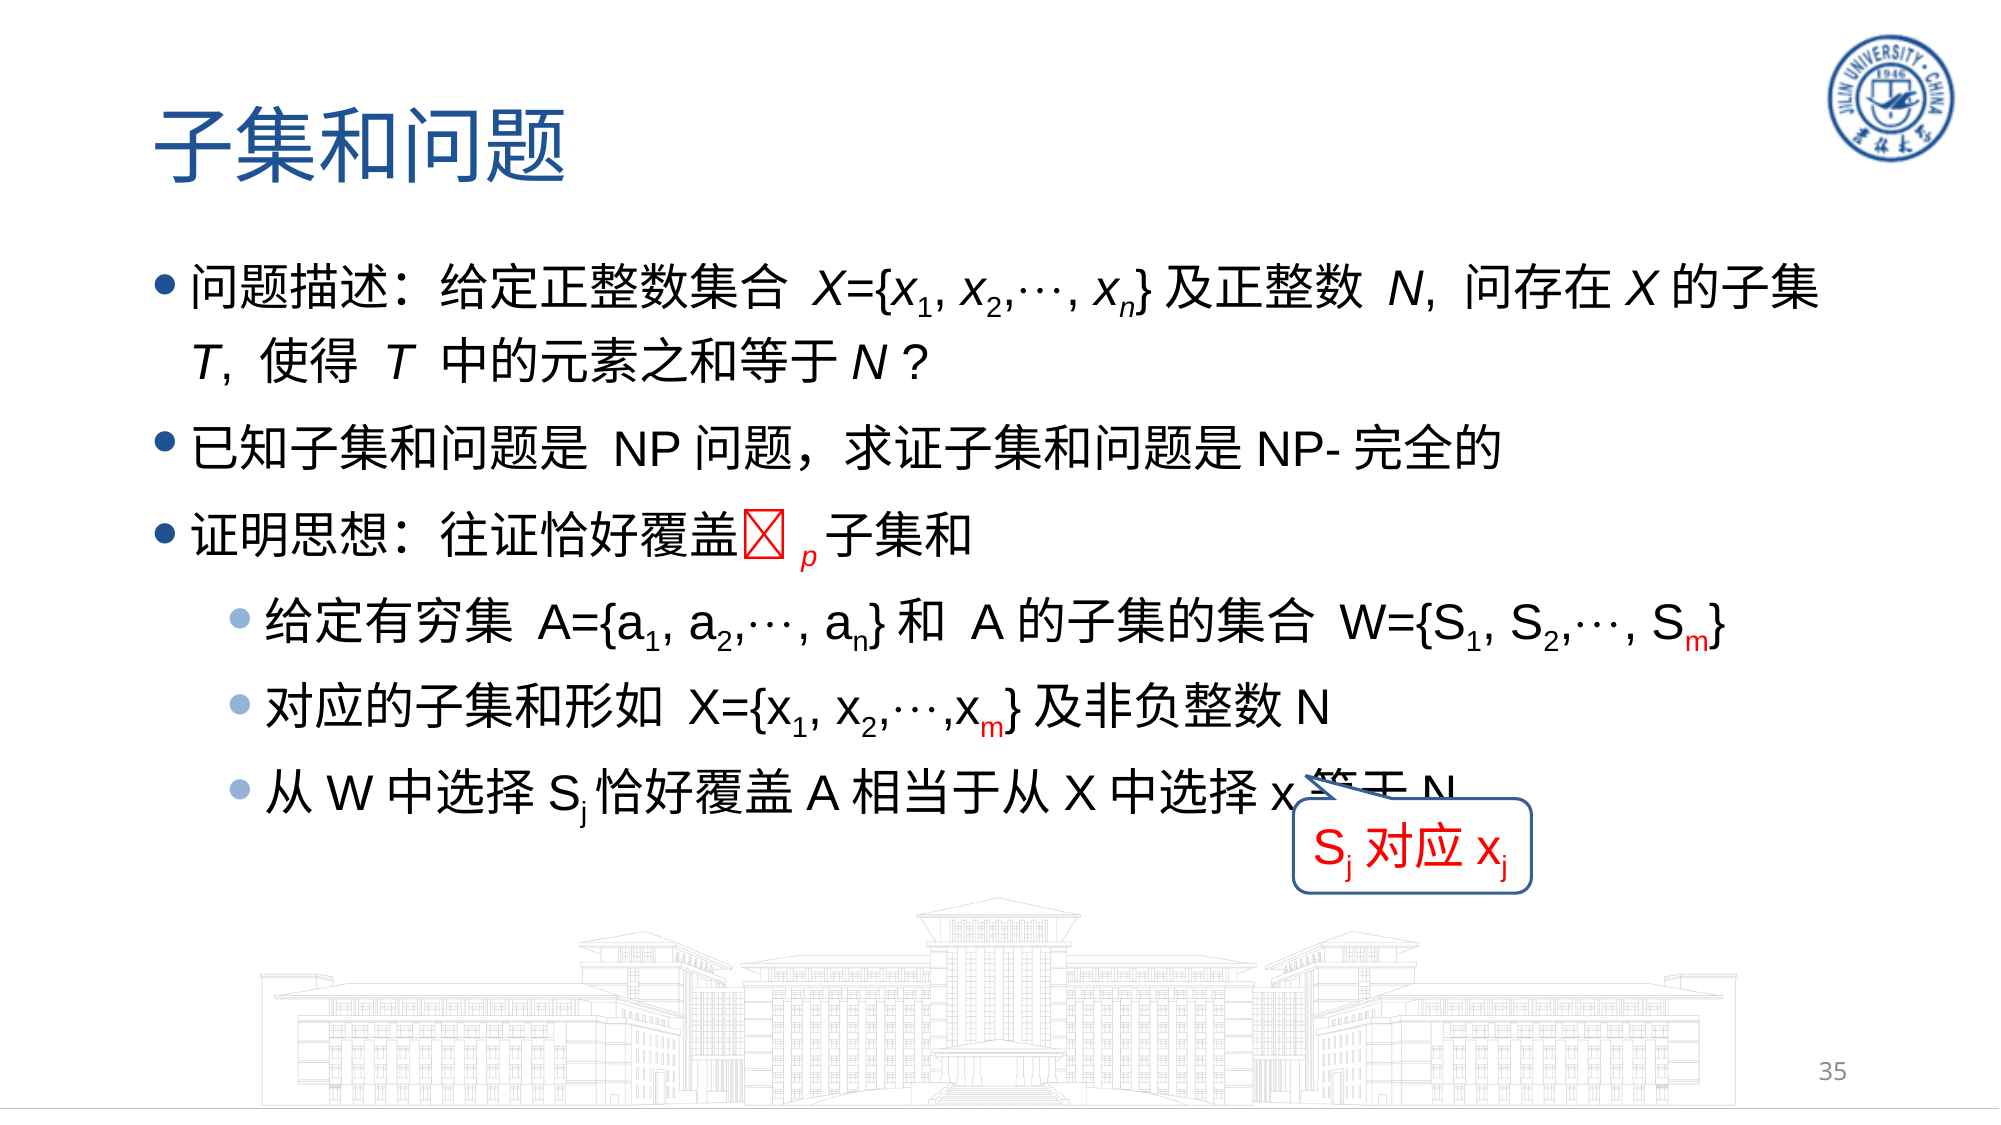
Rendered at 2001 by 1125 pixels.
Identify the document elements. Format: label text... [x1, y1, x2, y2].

picture [1824, 15, 1965, 173]
text_box Sj对应xj [1292, 774, 1533, 895]
title 子集和问题 [136, 40, 1862, 258]
slide_number 35 [1412, 1042, 1863, 1103]
list NPC的意义 所有的NP问题都可以多项式时间归约到一个NPC问题，这意味着一旦一个NPC问题多项式可解，则所有NP问题都多项式可解 P=NP充要条件是存在NPC问题 L∈P [0, 897, 1999, 1109]
list 问题描述：给定正整数集合 X={x1, x2,, xn}及正整数 N, 问存在X的子集 T, 使得 T 中的元素之和等于N ? 已知子集和问题是 NP问题，求证子集和问题是NP-完全的 证明思想：往证恰好覆盖p子集和 给定有穷集 A={a1, a2,, an}和 A的子集的集合 W={S1, S2,, Sm} 对应的子集和形如 X={x1, x2,,xm}及非负整数N 从W中选择Sj恰好覆盖A相当于从X中选择xj等于N [136, 258, 1862, 1043]
